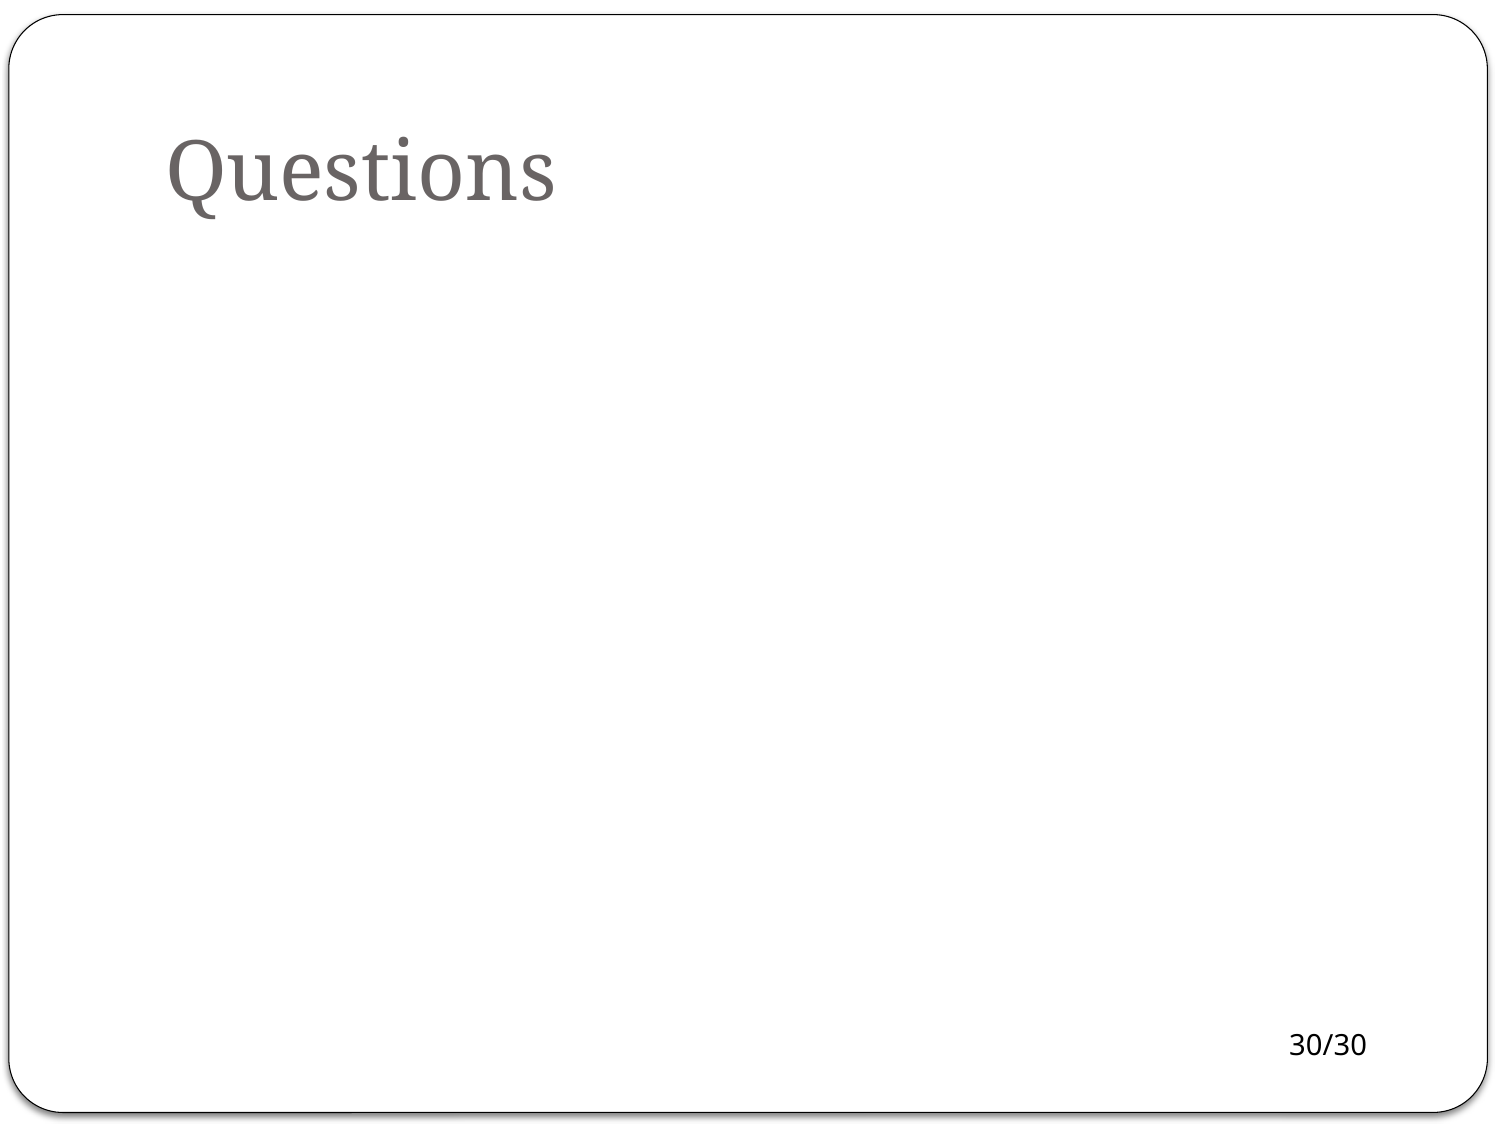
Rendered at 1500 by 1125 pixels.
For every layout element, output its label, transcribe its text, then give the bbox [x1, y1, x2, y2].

title Questions [150, 45, 1425, 233]
